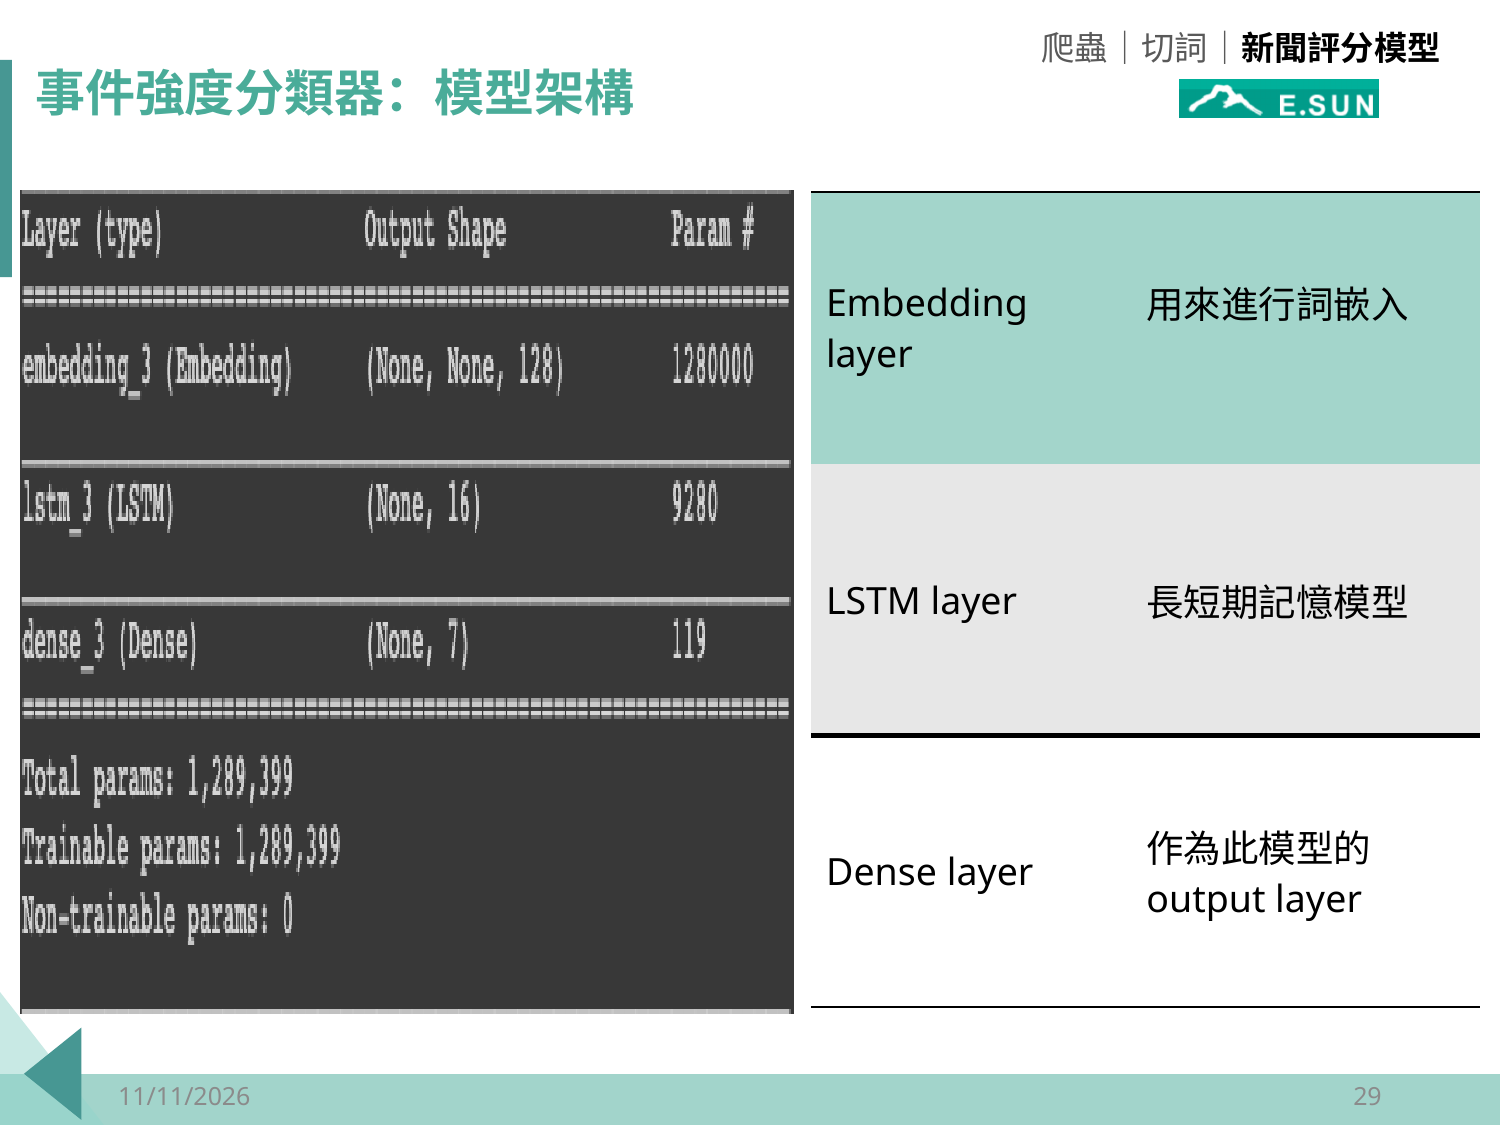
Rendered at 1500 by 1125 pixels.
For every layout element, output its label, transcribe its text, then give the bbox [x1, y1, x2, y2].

picture [1179, 79, 1379, 118]
slide_number 29 [1059, 1067, 1397, 1125]
text_box 爬蟲｜切詞｜新聞評分模型 [1026, 19, 1456, 75]
table_cell 長短期記憶模型 [1131, 464, 1480, 733]
table_header 用來進行詞嵌入 [1131, 193, 1480, 464]
title 事件強度分類器：模型架構 [20, 45, 1154, 145]
table_cell 作為此模型的output layer [1131, 738, 1480, 1006]
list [20, 190, 794, 1014]
table_header Embedding layer [811, 193, 1131, 464]
table_cell Dense layer [811, 738, 1131, 1006]
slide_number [103, 1067, 441, 1125]
table_cell LSTM layer [811, 464, 1131, 733]
